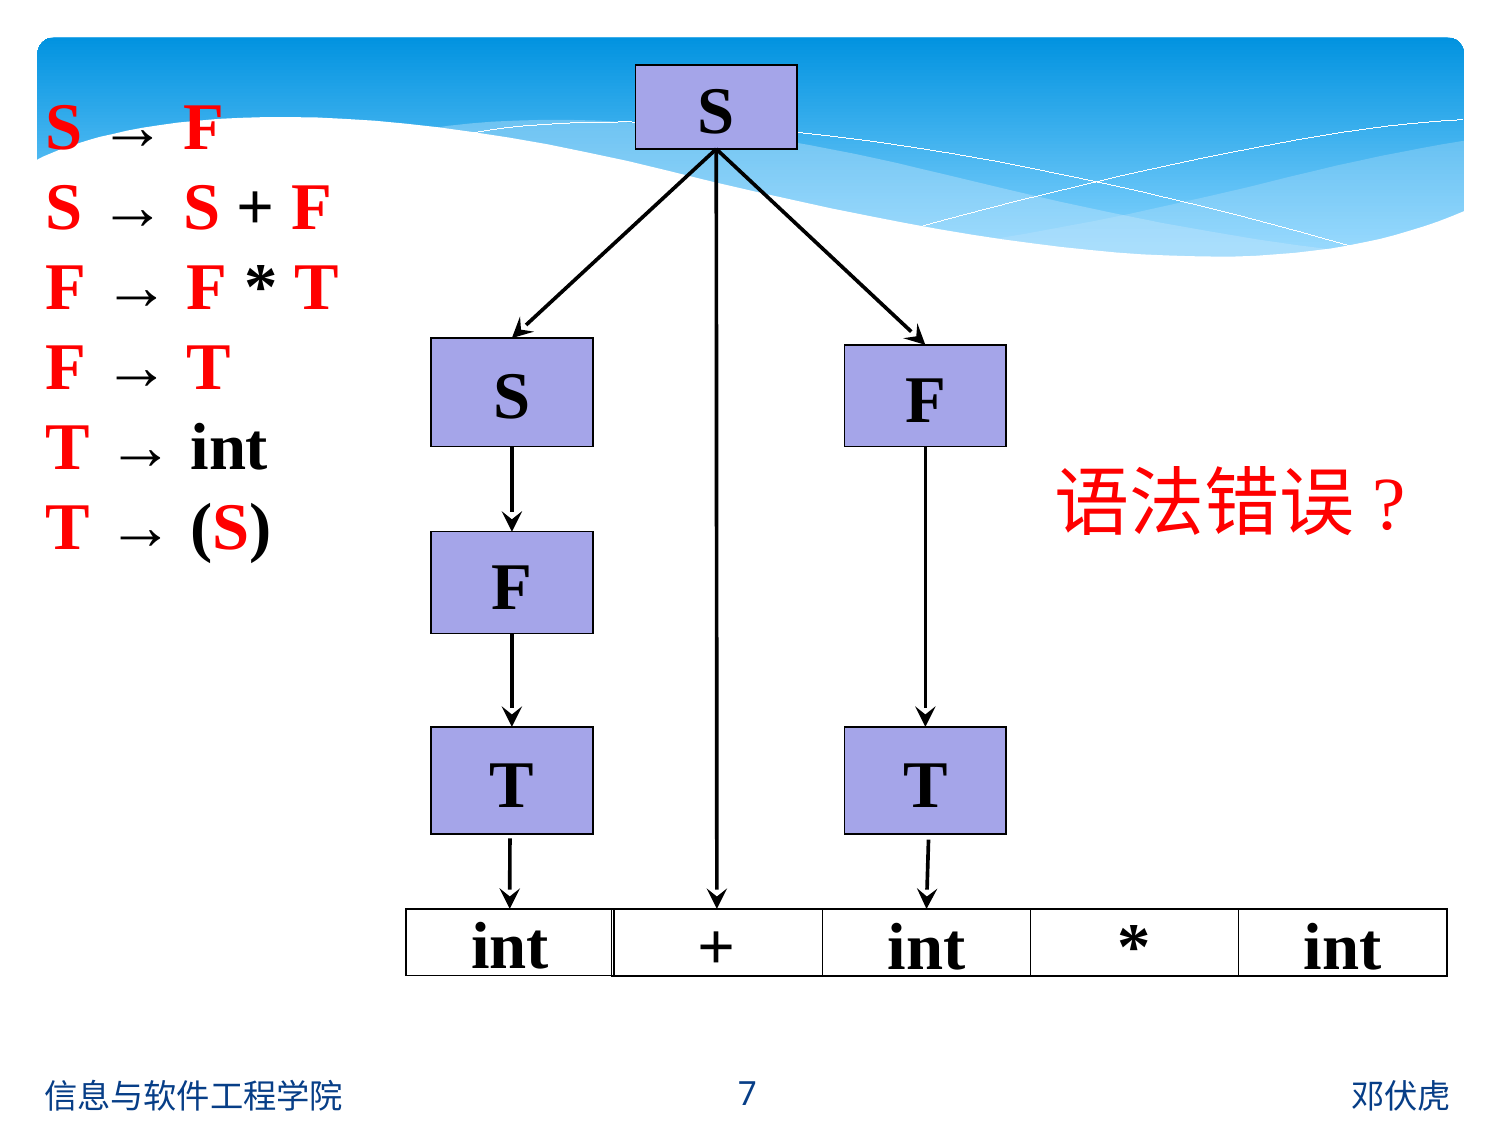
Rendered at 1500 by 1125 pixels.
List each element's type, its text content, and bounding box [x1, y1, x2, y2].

slide_number 邓伏虎 [844, 1065, 1466, 1125]
text_box S [635, 64, 798, 147]
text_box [511, 148, 714, 339]
text_box int [1238, 908, 1447, 976]
text_box T [430, 726, 593, 835]
text_box [810, 144, 932, 150]
text_box + [611, 908, 822, 976]
text_box F [844, 344, 1007, 447]
text_box F [430, 531, 593, 634]
footer 信息与软件工程学院 [29, 1065, 651, 1125]
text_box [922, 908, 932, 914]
text_box * [1030, 908, 1238, 976]
text_box S [430, 338, 593, 447]
text_box T [844, 726, 1007, 835]
text_box S → F S → S + F F → F * T F → T T → int T → (S) [31, 75, 464, 575]
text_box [716, 148, 926, 346]
text_box 语法错误? [1039, 446, 1421, 552]
text_box int [405, 908, 611, 976]
slide_number 7 [652, 1065, 843, 1125]
text_box int [822, 908, 1030, 976]
